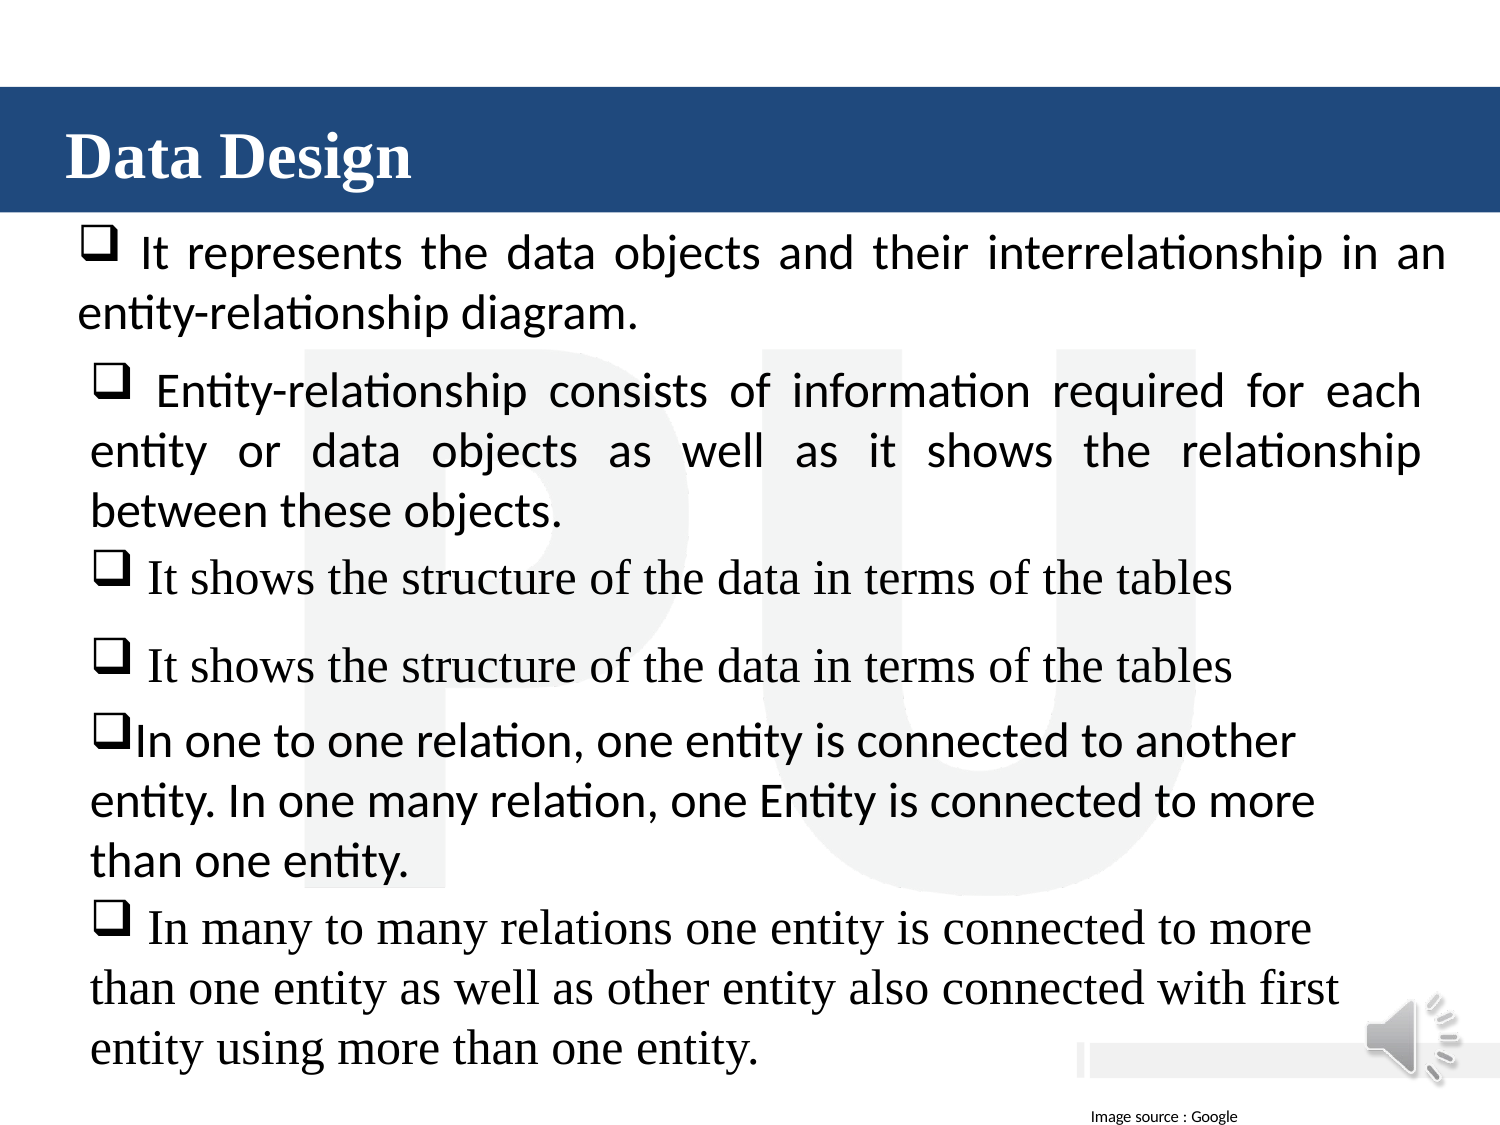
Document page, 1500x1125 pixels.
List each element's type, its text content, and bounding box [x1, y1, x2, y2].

text_box Image source : Google [1088, 1103, 1244, 1125]
text_box In many to many relations one entity is connected to more than one entity as well as other entity also connected with first entity using more than one entity. [75, 905, 1388, 1083]
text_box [1076, 989, 1500, 1090]
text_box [0, 86, 1500, 897]
